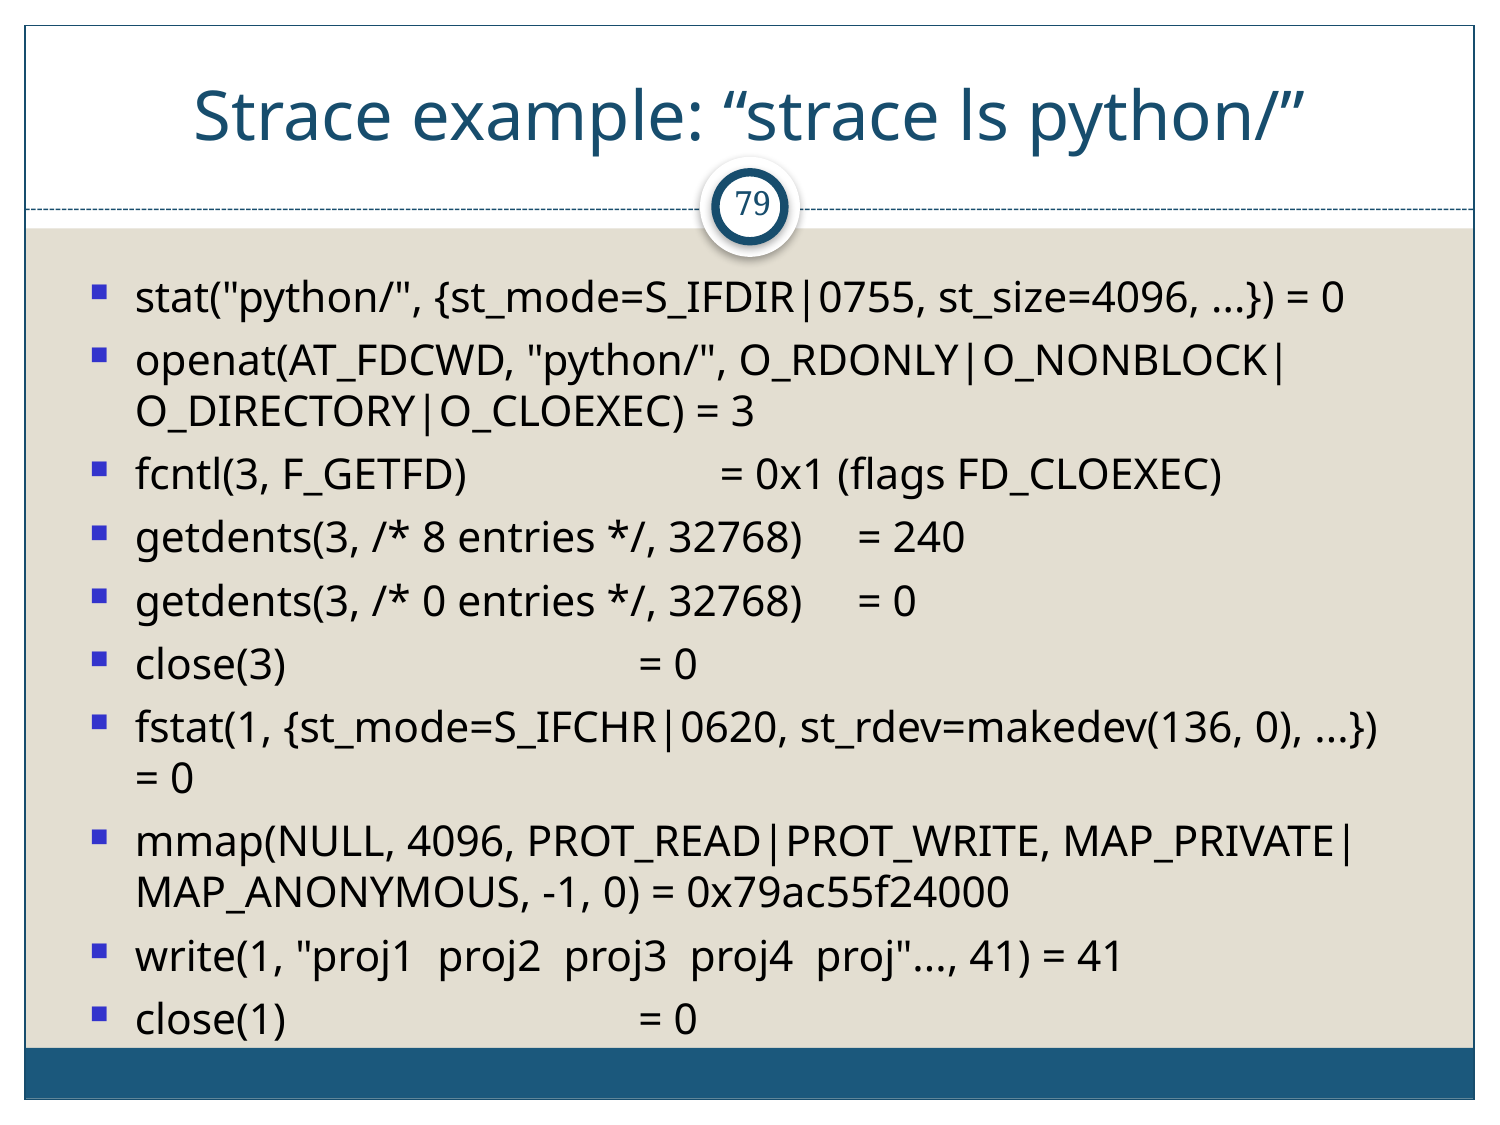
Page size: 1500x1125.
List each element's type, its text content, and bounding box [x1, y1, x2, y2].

title Strace example: “strace ls python/” [49, 37, 1450, 162]
slide_number 79 [715, 168, 791, 241]
list stat("python/", {st_mode=S_IFDIR|0755, st_size=4096, ...}) = 0 openat(AT_FDCWD, "python/", O_RDONLY|O_NONBLOCK|O_DIRECTORY|O_CLOEXEC) = 3 fcntl(3, F_GETFD) = 0x1 (flags FD_CLOEXEC) getdents(3, /* 8 entries */, 32768) = 240 getdents(3, /* 0 entries */, 32768) = 0 close(3) = 0 fstat(1, {st_mode=S_IFCHR|0620, st_rdev=makedev(136, 0), ...}) = 0 mmap(NULL, 4096, PROT_READ|PROT_WRITE, MAP_PRIVATE|MAP_ANONYMOUS, -1, 0) = 0x79ac55f24000 write(1, "proj1 proj2 proj3 proj4 proj"..., 41) = 41 close(1) = 0 [75, 262, 1425, 1068]
